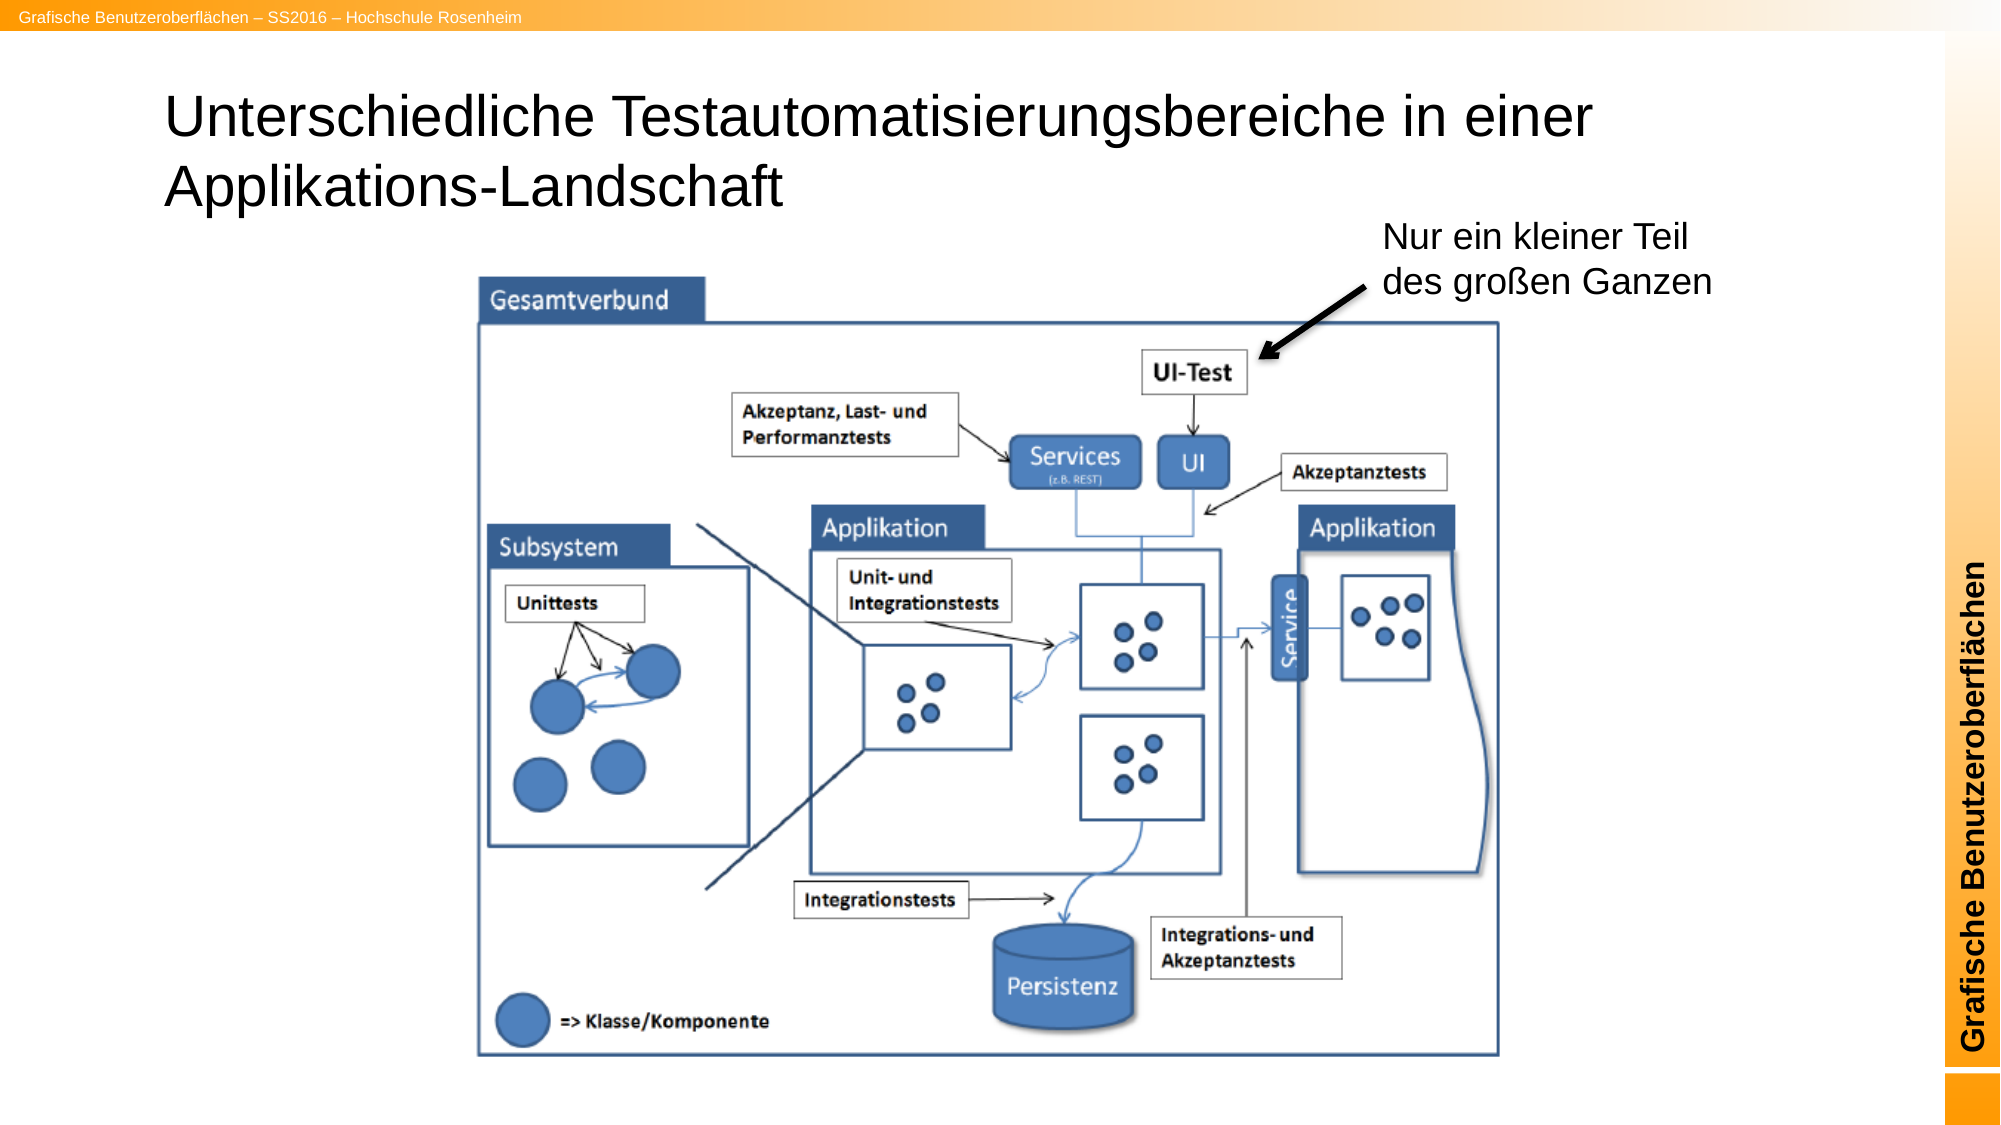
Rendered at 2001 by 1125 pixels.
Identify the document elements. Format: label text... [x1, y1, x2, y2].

title Unterschiedliche Testautomatisierungsbereiche in einer Applikations-Landschaft [149, 54, 1850, 243]
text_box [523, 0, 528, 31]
picture [468, 268, 1531, 1064]
text_box Nur ein kleiner Teil des großen Ganzen [1367, 204, 1728, 310]
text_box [1258, 285, 1366, 360]
